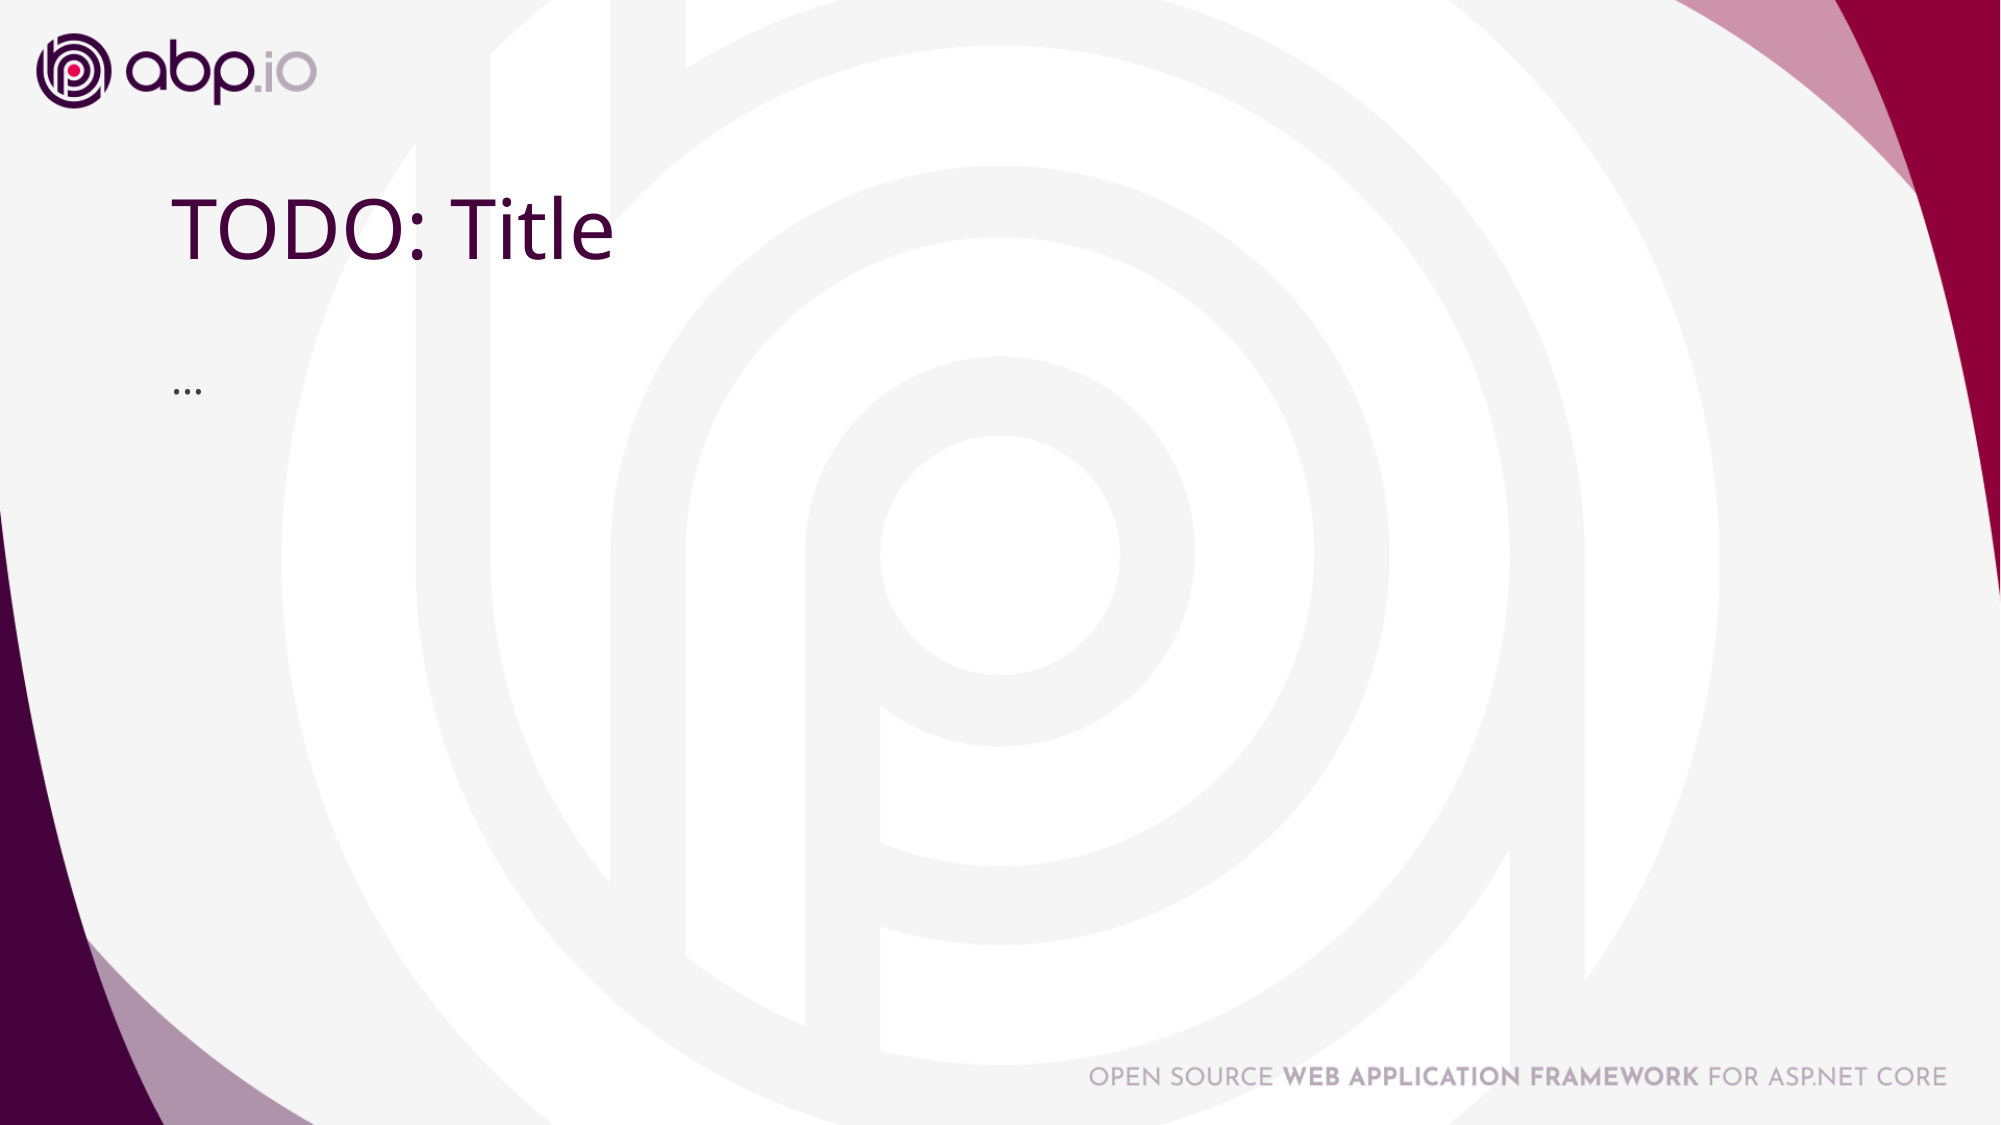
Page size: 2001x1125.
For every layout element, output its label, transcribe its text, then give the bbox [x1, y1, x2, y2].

text_box … [156, 320, 1844, 1024]
picture [0, 0, 2001, 1125]
title TODO: Title [156, 145, 1844, 320]
